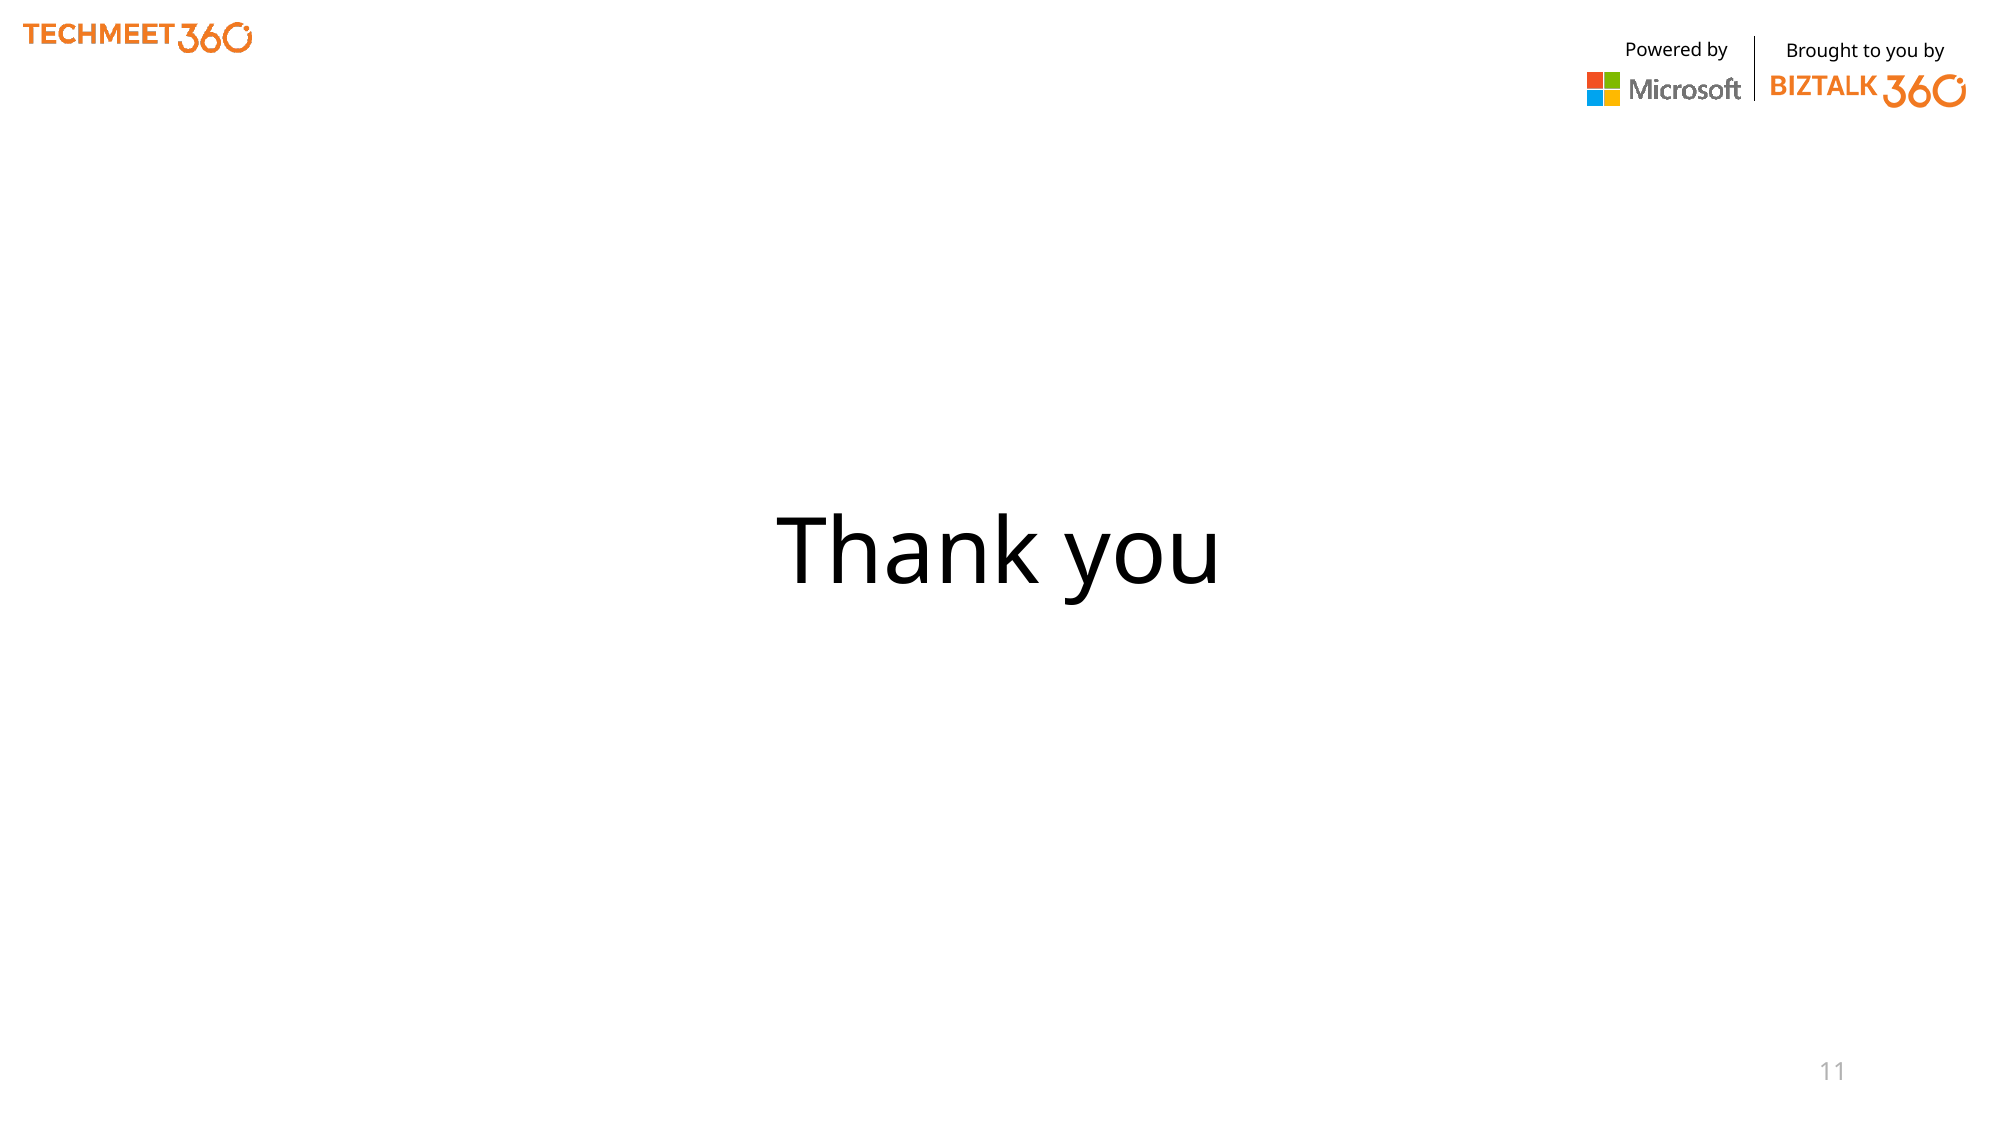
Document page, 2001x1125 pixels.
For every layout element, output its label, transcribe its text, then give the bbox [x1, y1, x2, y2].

slide_number 11 [1412, 1042, 1863, 1103]
picture [1771, 74, 1966, 108]
title Thank you [137, 445, 1863, 664]
picture [1587, 72, 1742, 106]
picture [23, 22, 252, 53]
